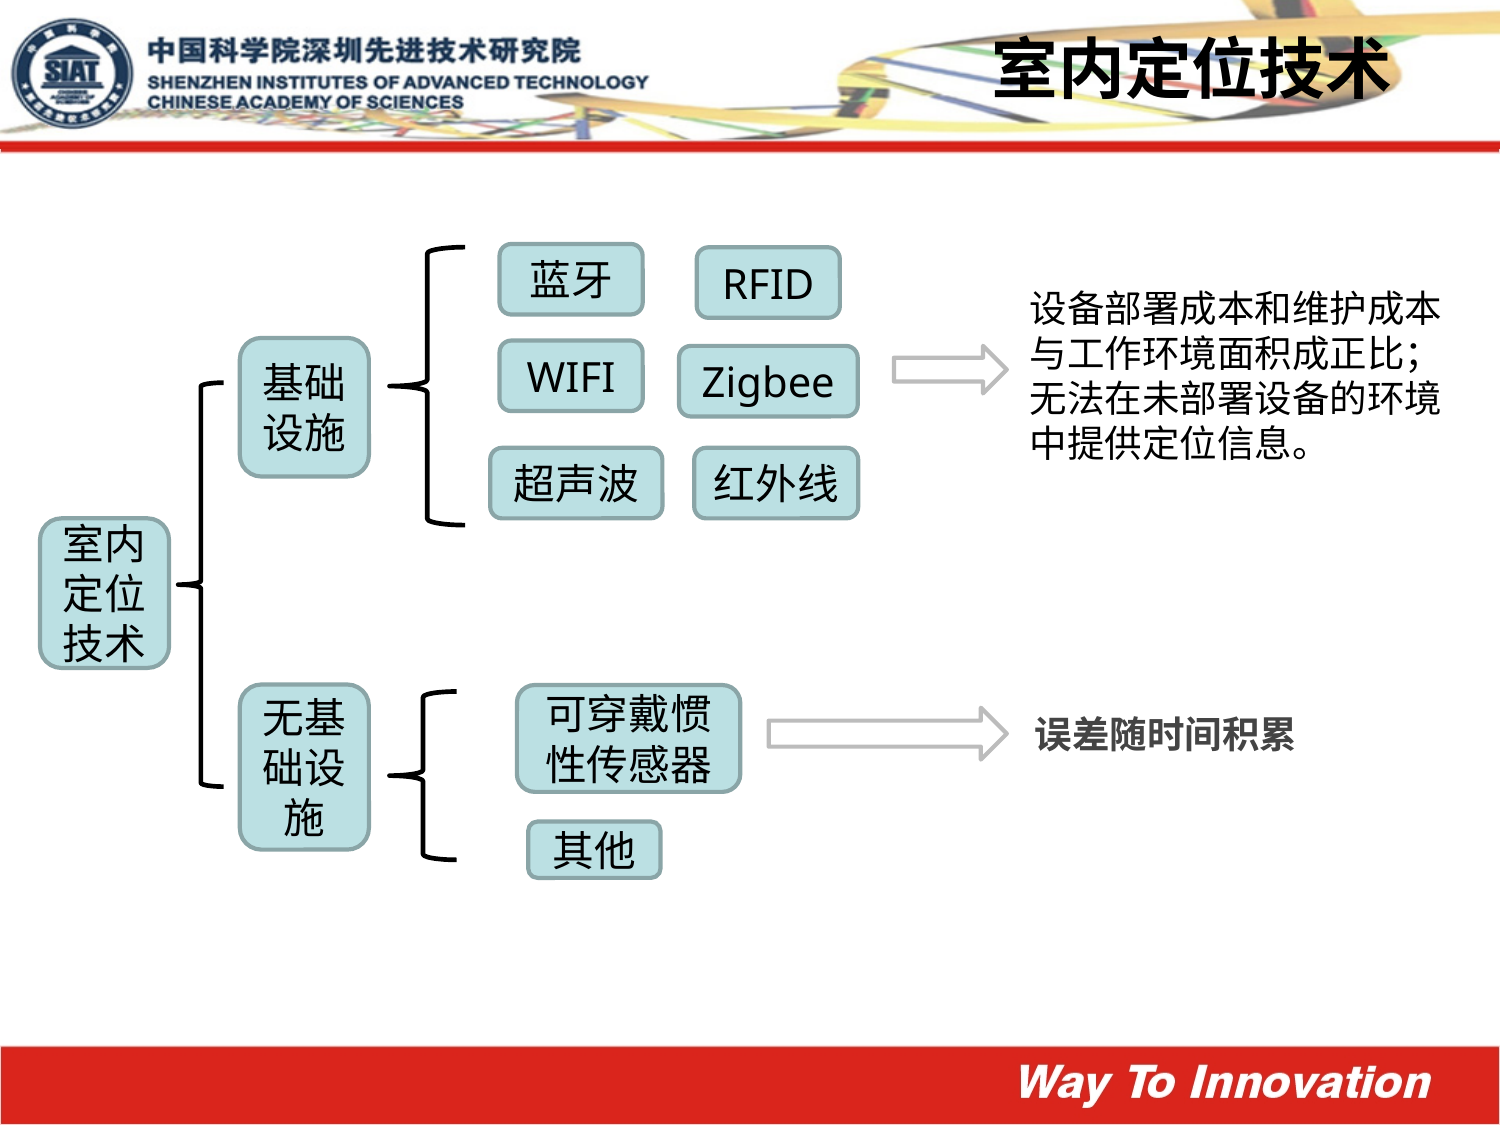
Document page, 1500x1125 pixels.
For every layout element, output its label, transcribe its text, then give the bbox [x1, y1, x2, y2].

text_box 红外线 [692, 445, 861, 521]
text_box [388, 246, 466, 526]
text_box WIFI [497, 338, 645, 414]
text_box 室内定位技术 [757, 19, 1500, 207]
text_box 无基础设施 [237, 682, 372, 852]
text_box 基础设施 [237, 335, 372, 479]
text_box 设备部署成本和维护成本与工作环境面积成正比； 无法在未部署设备的环境中提供定位信息。 [1014, 277, 1470, 472]
text_box [388, 690, 457, 861]
text_box [177, 381, 224, 788]
text_box 室内定位技术 [37, 516, 172, 671]
picture [0, 0, 1500, 1125]
text_box 误差随时间积累 [1020, 704, 1323, 764]
text_box [766, 705, 1009, 762]
text_box Zigbee [676, 343, 860, 419]
text_box 超声波 [488, 445, 665, 521]
text_box 蓝牙 [497, 241, 645, 317]
text_box 其他 [526, 819, 663, 881]
text_box [891, 343, 1009, 396]
text_box RFID [694, 245, 842, 320]
text_box 可穿戴惯性传感器 [514, 682, 743, 794]
